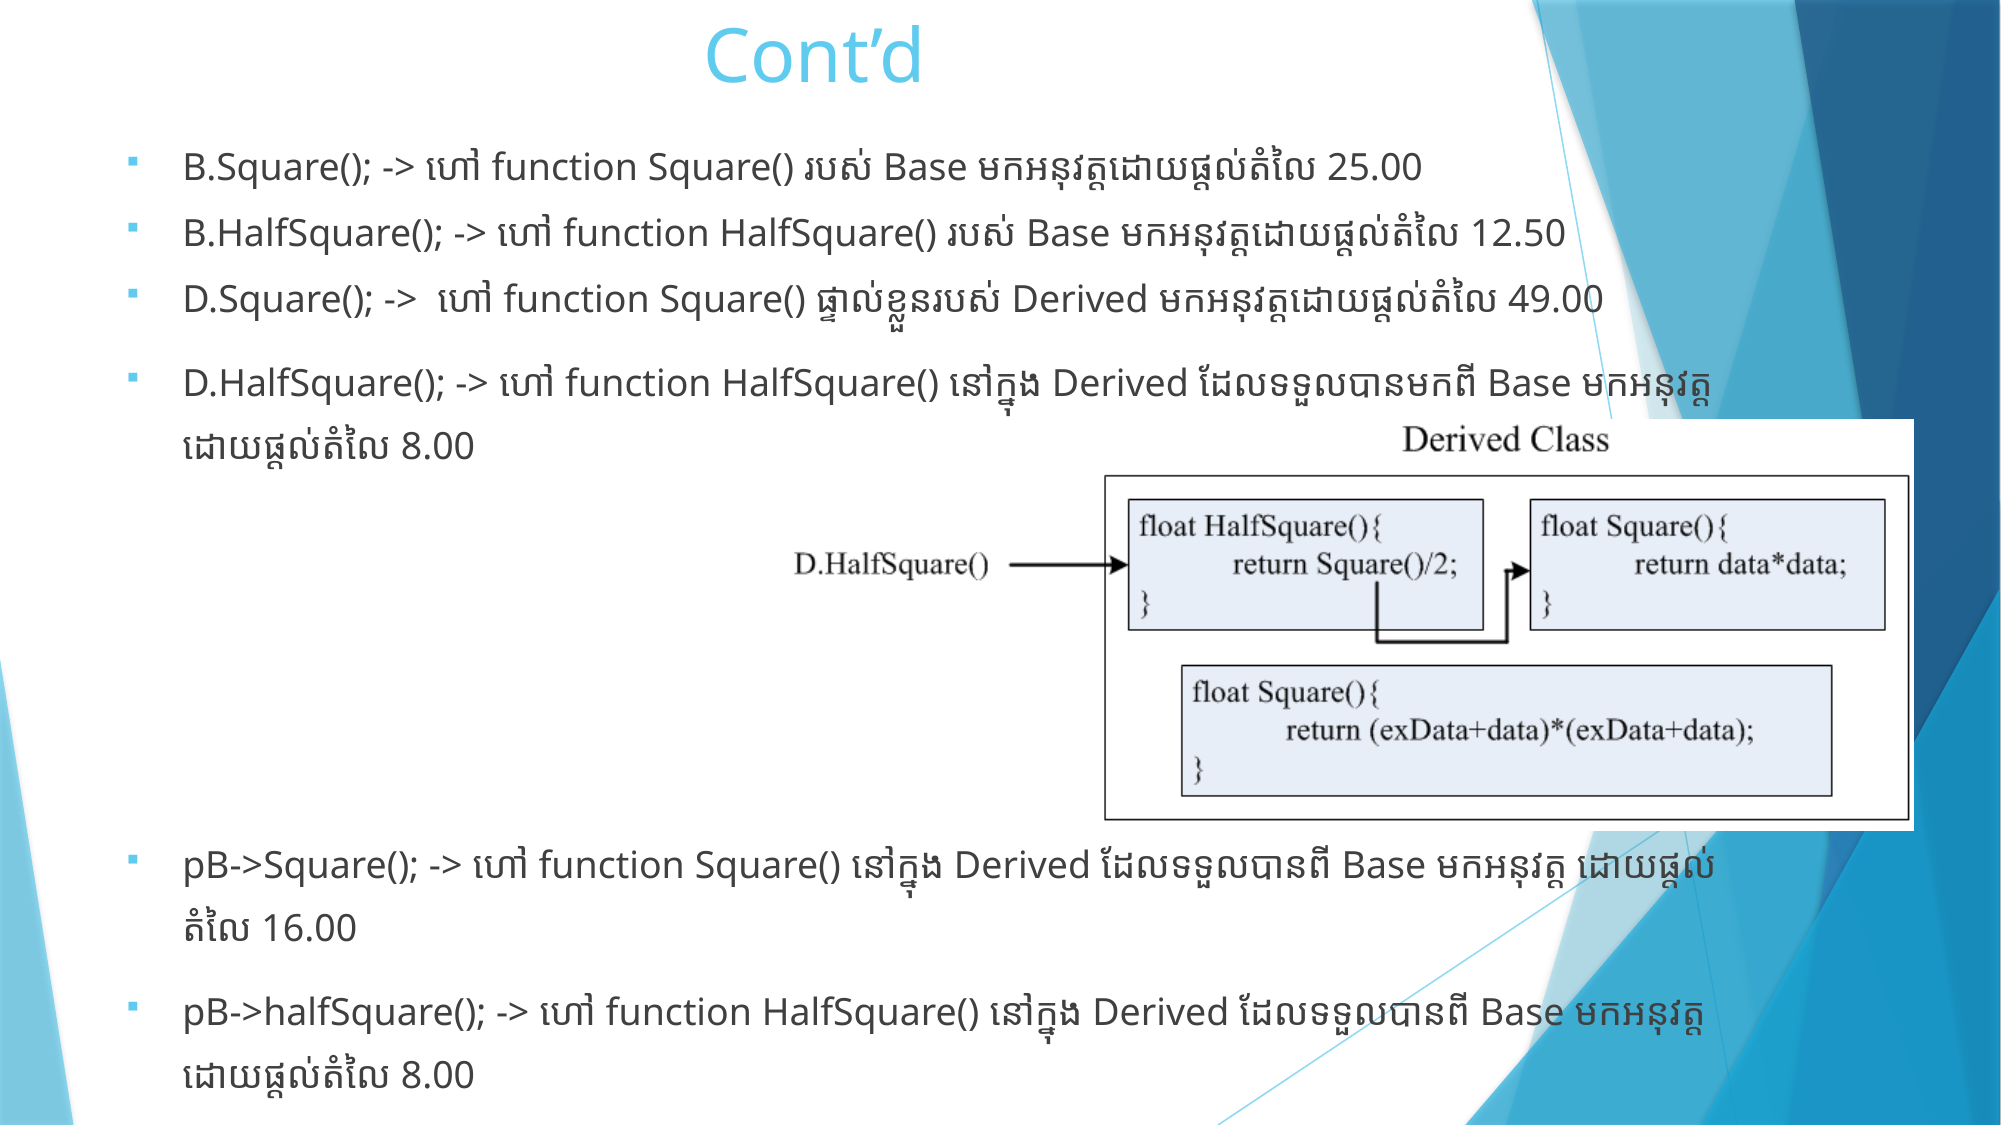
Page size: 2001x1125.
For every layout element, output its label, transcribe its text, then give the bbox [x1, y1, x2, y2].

title Cont’d [109, 0, 1520, 217]
picture [786, 419, 1915, 831]
list B.Square(); -> ហៅ function Square() របស់ Base មកអនុវត្តដោយផ្តល់តំលៃ 25.00 B.HalfSquare(); -> ហៅ function HalfSquare() របស់ Base មកអនុវត្តដោយផ្តល់តំលៃ 12.50 D.Square(); -> ហៅ function Square() ផ្ទាល់ខ្លួនរបស់ Derived មកអនុវត្តដោយផ្តល់តំលៃ 49.00 D.HalfSquare(); -> ហៅ function HalfSquare() នៅក្នុង Derived ដែលទទួលបានមកពី Base មកអនុវត្តដោយផ្តល់តំលៃ 8.00 pB->Square(); -> ហៅ function Square() នៅក្នុង Derived ដែលទទួលបានពី Base មកអនុវត្ត ដោយផ្តល់តំលៃ 16.00 pB->halfSquare(); -> ហៅ function HalfSquare() នៅក្នុង Derived ដែលទទួលបានពី Base មកអនុវត្ត ដោយផ្តល់តំលៃ 8.00 [111, 135, 1735, 1125]
